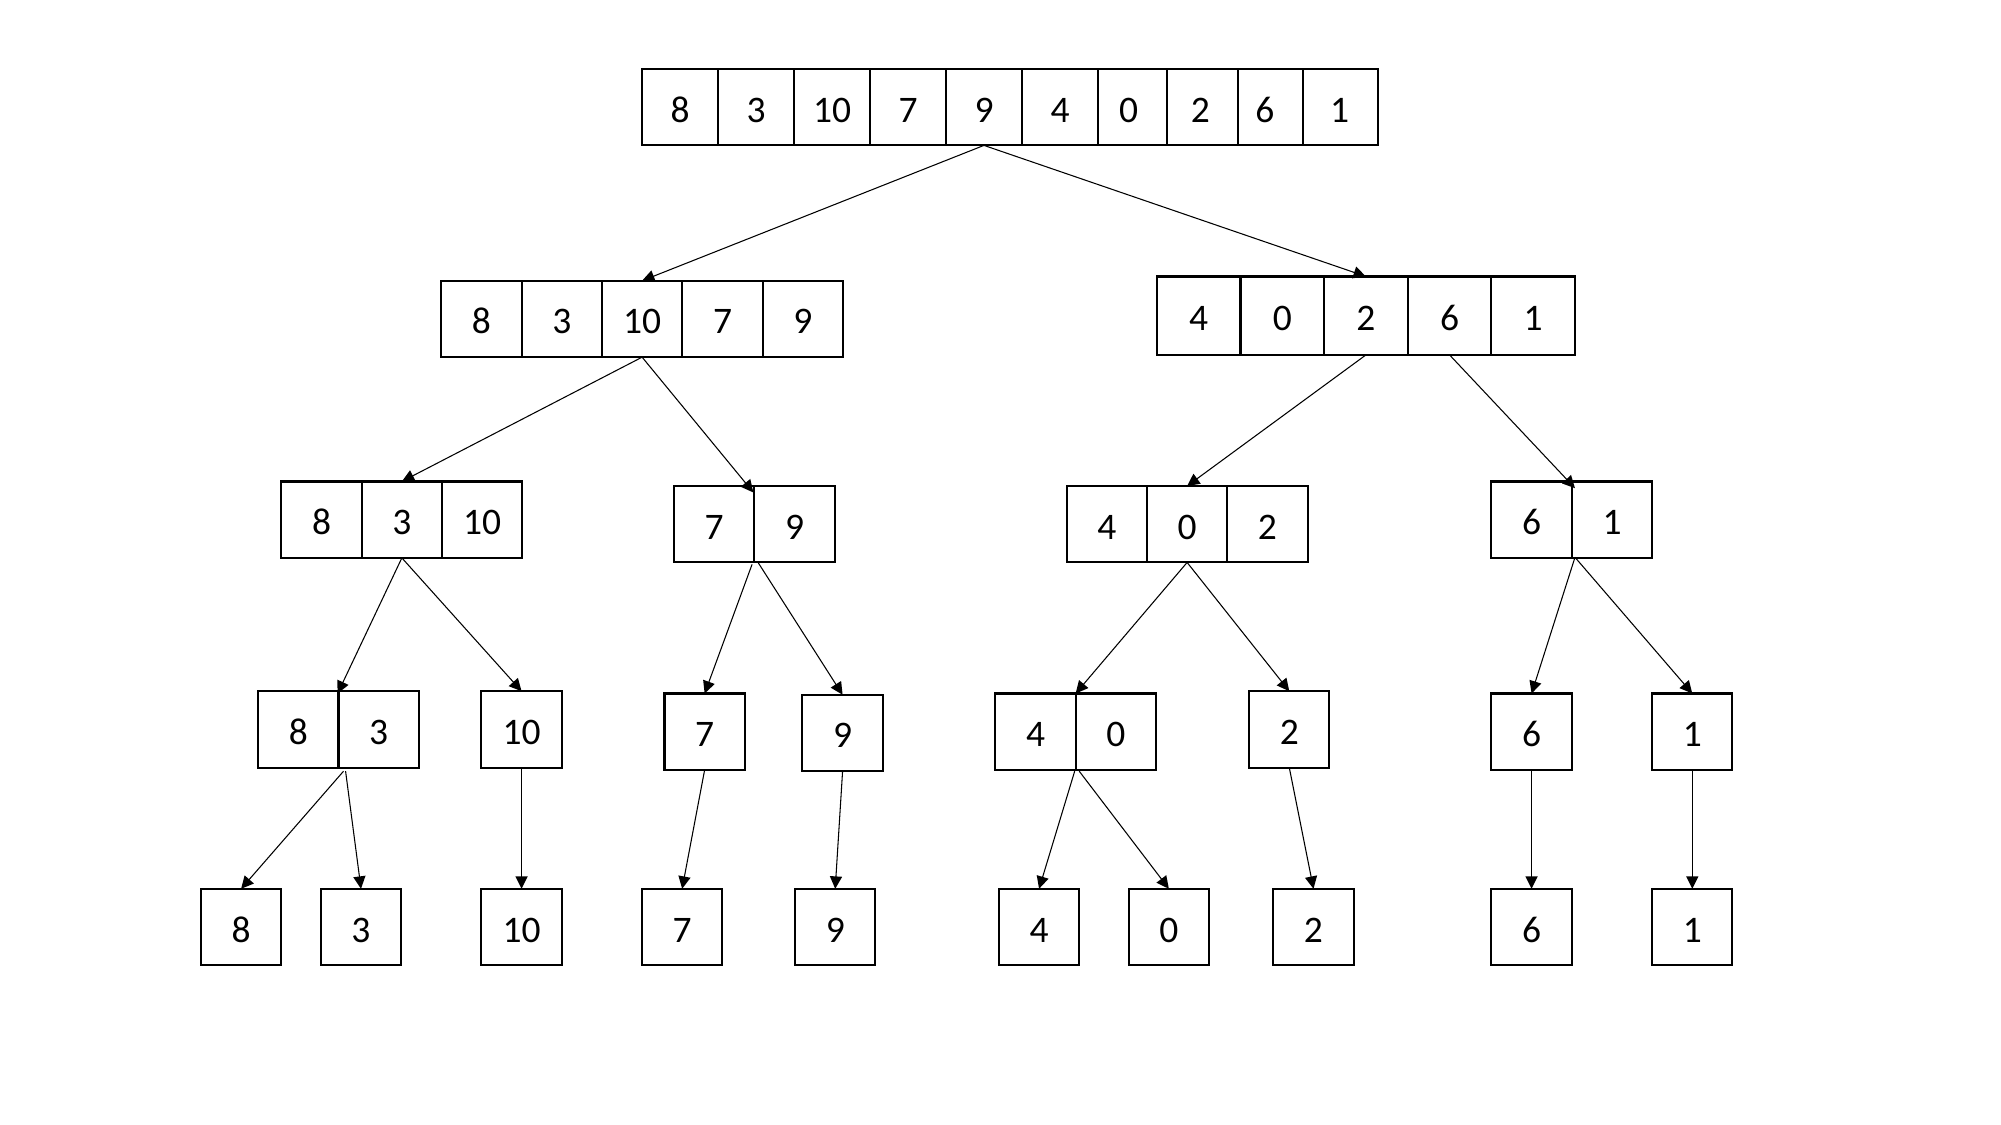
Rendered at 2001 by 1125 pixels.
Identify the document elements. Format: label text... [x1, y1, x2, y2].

text_box 3 [320, 888, 402, 966]
text_box 10 [480, 888, 563, 966]
text_box 2 [1248, 690, 1330, 769]
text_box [1039, 771, 1075, 889]
text_box 1 [1651, 888, 1733, 966]
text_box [1187, 354, 1366, 486]
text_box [682, 769, 705, 889]
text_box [1449, 354, 1575, 489]
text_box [1574, 557, 1693, 694]
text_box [1075, 562, 1188, 694]
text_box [1156, 276, 1576, 355]
text_box 2 [1272, 888, 1355, 966]
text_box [281, 481, 523, 558]
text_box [995, 693, 1157, 770]
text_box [401, 557, 522, 692]
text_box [1079, 771, 1169, 889]
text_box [241, 771, 344, 889]
text_box 8 [200, 888, 282, 966]
text_box 6 [1490, 888, 1573, 966]
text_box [642, 145, 984, 281]
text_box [1289, 767, 1314, 889]
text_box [401, 357, 642, 482]
text_box 1 [1651, 692, 1733, 771]
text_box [1187, 562, 1290, 692]
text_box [441, 280, 843, 358]
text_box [664, 693, 883, 772]
text_box 0 [1128, 888, 1210, 966]
text_box 4 [998, 888, 1080, 966]
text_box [642, 357, 754, 493]
text_box 10 [480, 690, 563, 769]
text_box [673, 485, 835, 563]
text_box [1066, 485, 1308, 563]
text_box 6 [1490, 692, 1573, 771]
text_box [258, 691, 419, 768]
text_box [337, 557, 402, 694]
text_box 9 [794, 888, 876, 966]
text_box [835, 771, 843, 889]
text_box 7 [641, 888, 723, 966]
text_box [1531, 557, 1574, 694]
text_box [757, 562, 843, 695]
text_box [642, 68, 1378, 146]
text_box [345, 771, 361, 889]
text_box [984, 145, 1367, 277]
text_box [704, 564, 753, 694]
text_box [1491, 481, 1653, 558]
